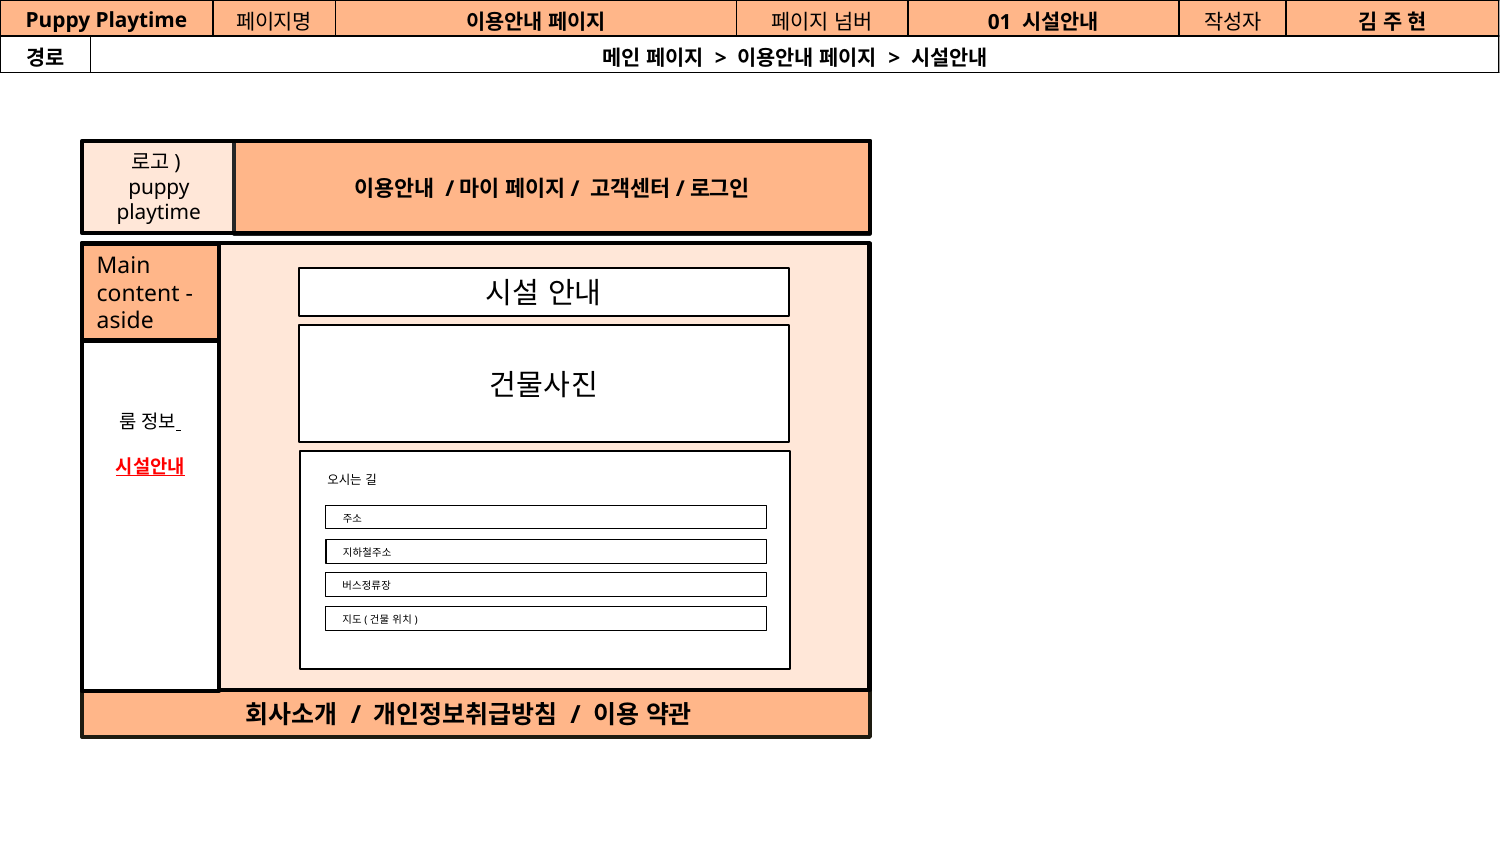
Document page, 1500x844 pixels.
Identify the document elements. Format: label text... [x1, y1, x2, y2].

table_header 페이지 넘버 [737, 1, 907, 35]
table_header 김 주 현 [1287, 1, 1498, 35]
table_cell 메인 페이지 > 이용안내 페이지 > 시설안내 [91, 37, 1498, 72]
table_cell 경로 [1, 37, 90, 72]
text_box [81, 140, 871, 738]
table_header 이용안내 페이지 [336, 1, 736, 35]
table_header Puppy Playtime [1, 1, 212, 35]
table_header 01 시설안내 [909, 1, 1178, 35]
table_header 페이지명 [214, 1, 335, 35]
table_header 작성자 [1180, 1, 1285, 35]
